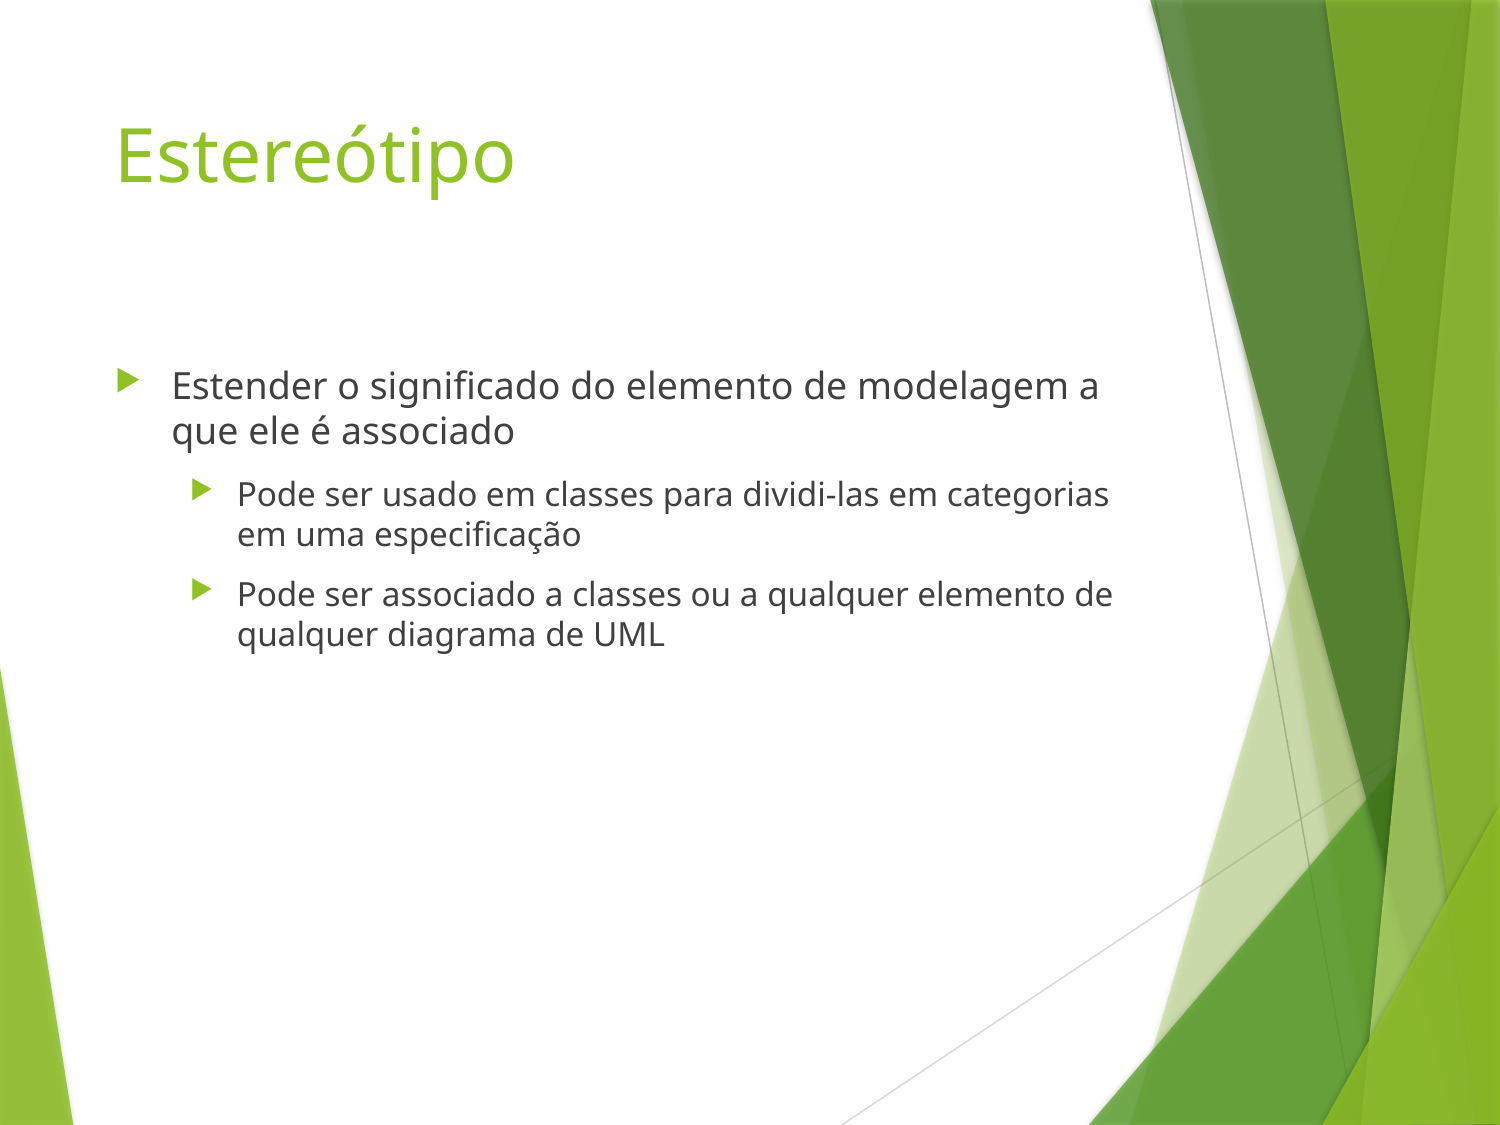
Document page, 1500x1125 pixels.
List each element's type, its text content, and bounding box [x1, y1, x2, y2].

title Estereótipo [99, 99, 1142, 317]
list Estender o significado do elemento de modelagem a que ele é associado Pode ser usado em classes para dividi-las em categorias em uma especificação Pode ser associado a classes ou a qualquer elemento de qualquer diagrama de UML [99, 354, 1142, 992]
